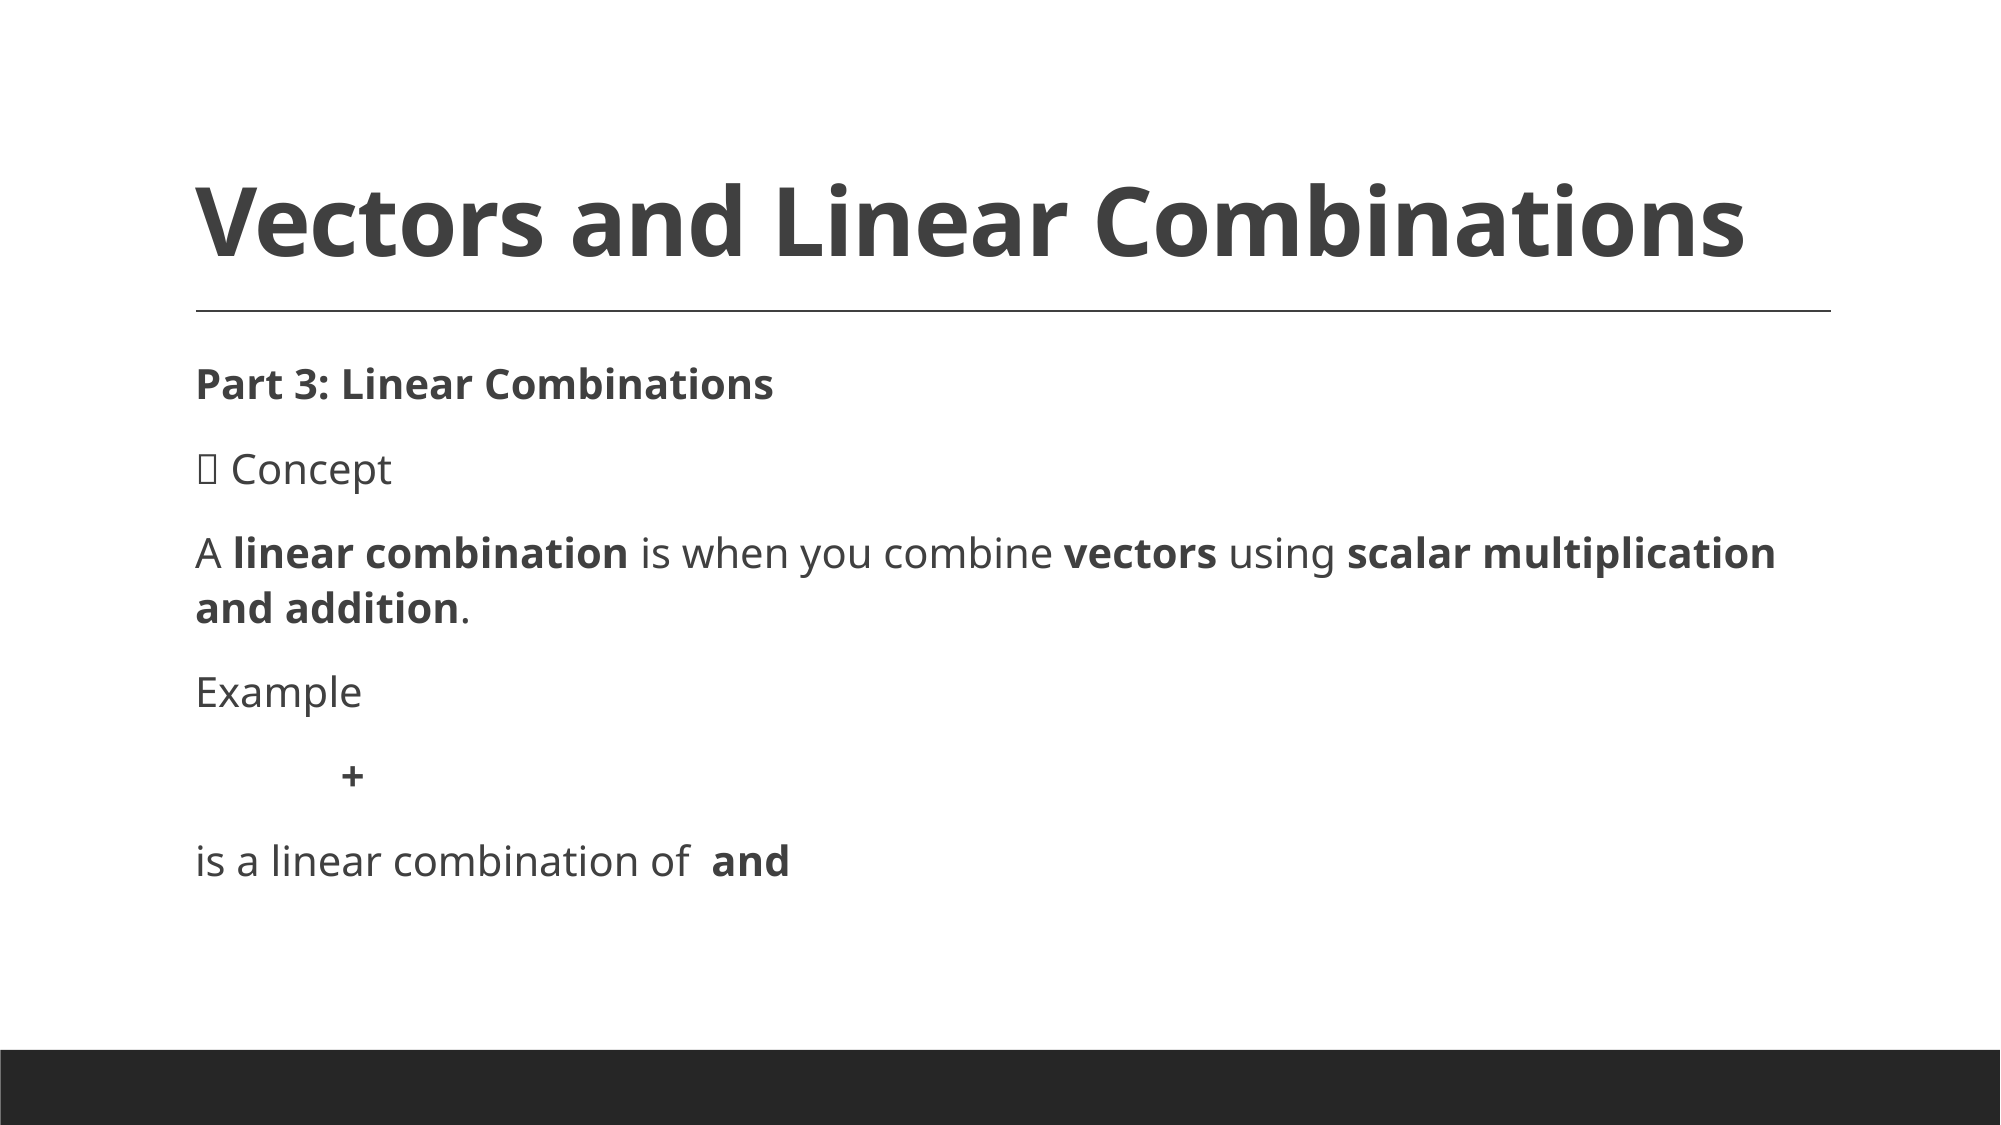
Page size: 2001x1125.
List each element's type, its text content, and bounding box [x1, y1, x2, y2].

title Vectors and Linear Combinations [180, 47, 1830, 285]
